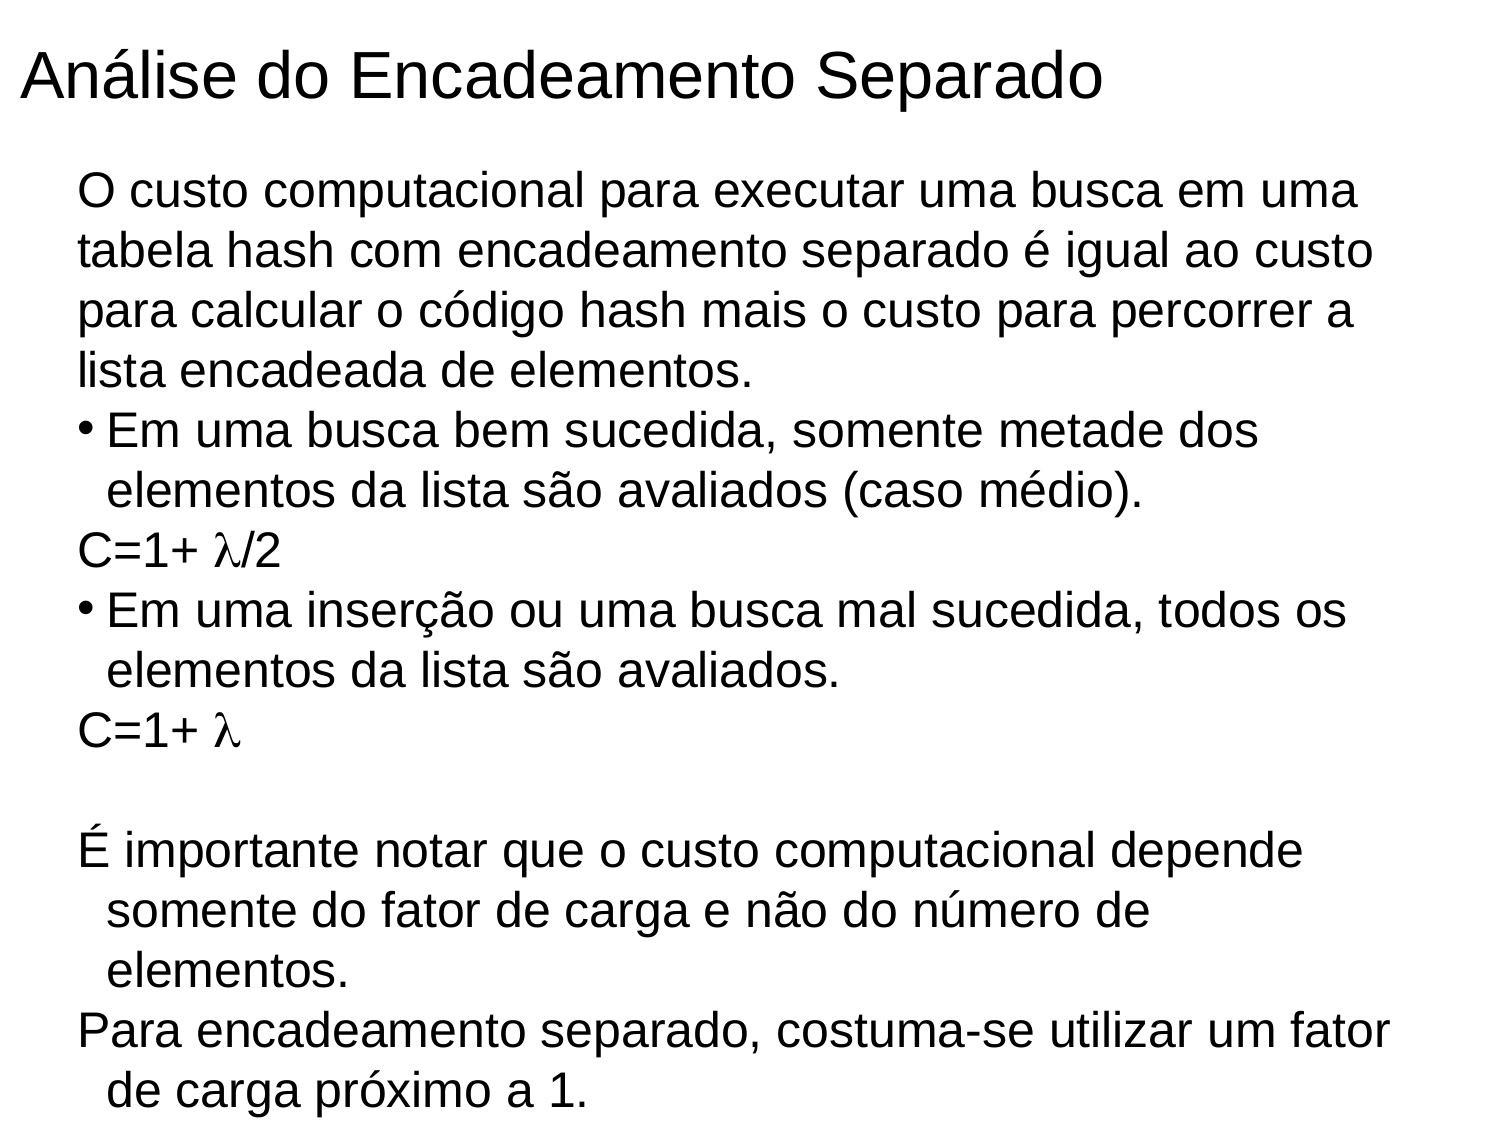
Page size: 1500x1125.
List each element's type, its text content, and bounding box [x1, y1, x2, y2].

text_box O custo computacional para executar uma busca em uma tabela hash com encadeamento separado é igual ao custo para calcular o código hash mais o custo para percorrer a lista encadeada de elementos. Em uma busca bem sucedida, somente metade dos elementos da lista são avaliados (caso médio). C=1+ /2 Em uma inserção ou uma busca mal sucedida, todos os elementos da lista são avaliados. C=1+  É importante notar que o custo computacional depende somente do fator de carga e não do número de elementos. Para encadeamento separado, costuma-se utilizar um fator de carga próximo a 1. [62, 149, 1413, 1125]
text_box Análise do Encadeamento Separado [5, 24, 1120, 120]
